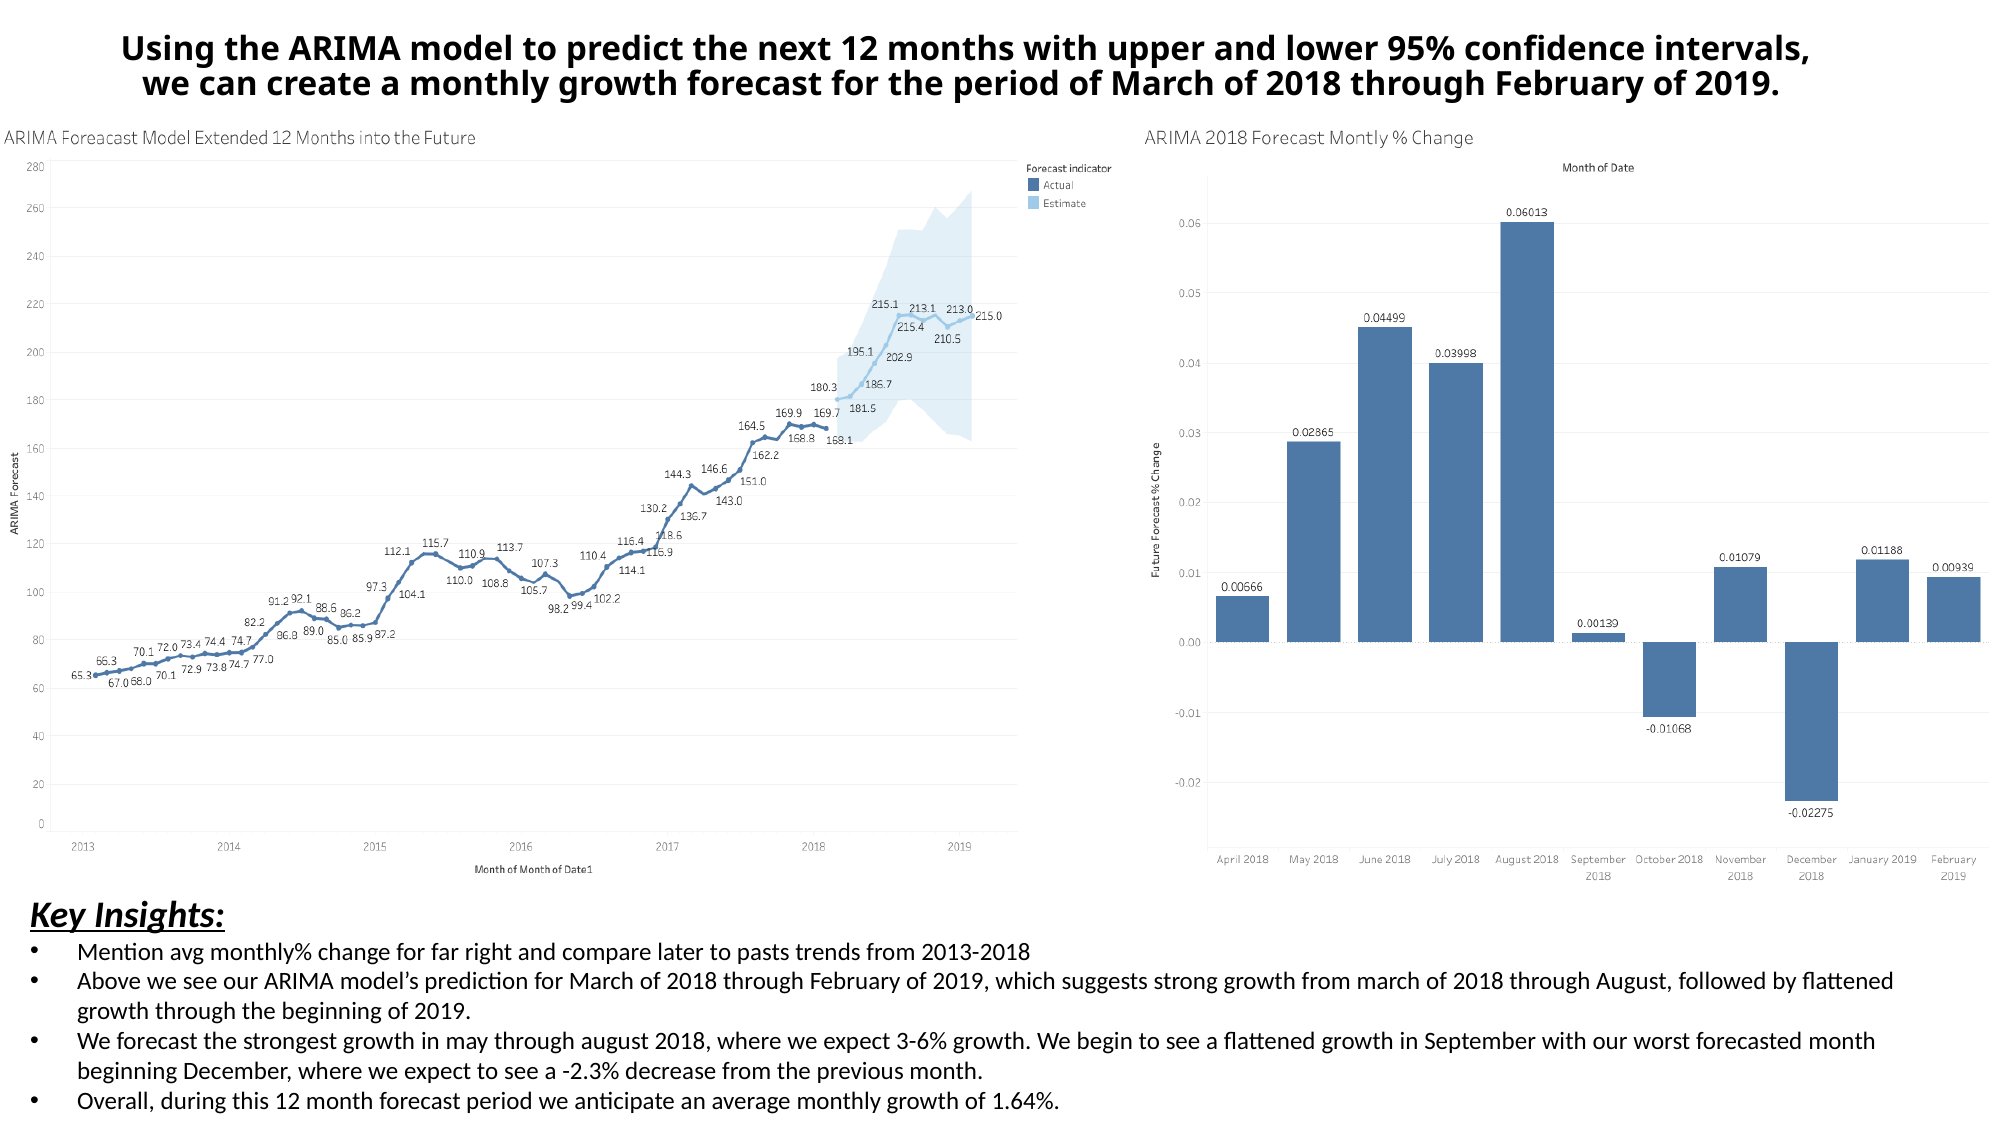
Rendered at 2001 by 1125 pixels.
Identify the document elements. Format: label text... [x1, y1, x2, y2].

text_box Key Insights: Mention avg monthly% change for far right and compare later to pasts trends from 2013-2018 Above we see our ARIMA model’s prediction for March of 2018 through February of 2019, which suggests strong growth from march of 2018 through August, followed by flattened growth through the beginning of 2019. We forecast the strongest growth in may through august 2018, where we expect 3-6% growth. We begin to see a flattened growth in September with our worst forecasted month beginning December, where we expect to see a -2.3% decrease from the previous month. Overall, during this 12 month forecast period we anticipate an average monthly growth of 1.64%. [15, 883, 1989, 1122]
title Using the ARIMA model to predict the next 12 months with upper and lower 95% confidence intervals, we can create a monthly growth forecast for the period of March of 2018 through February of 2019. [85, 0, 1849, 111]
picture [0, 118, 1989, 883]
